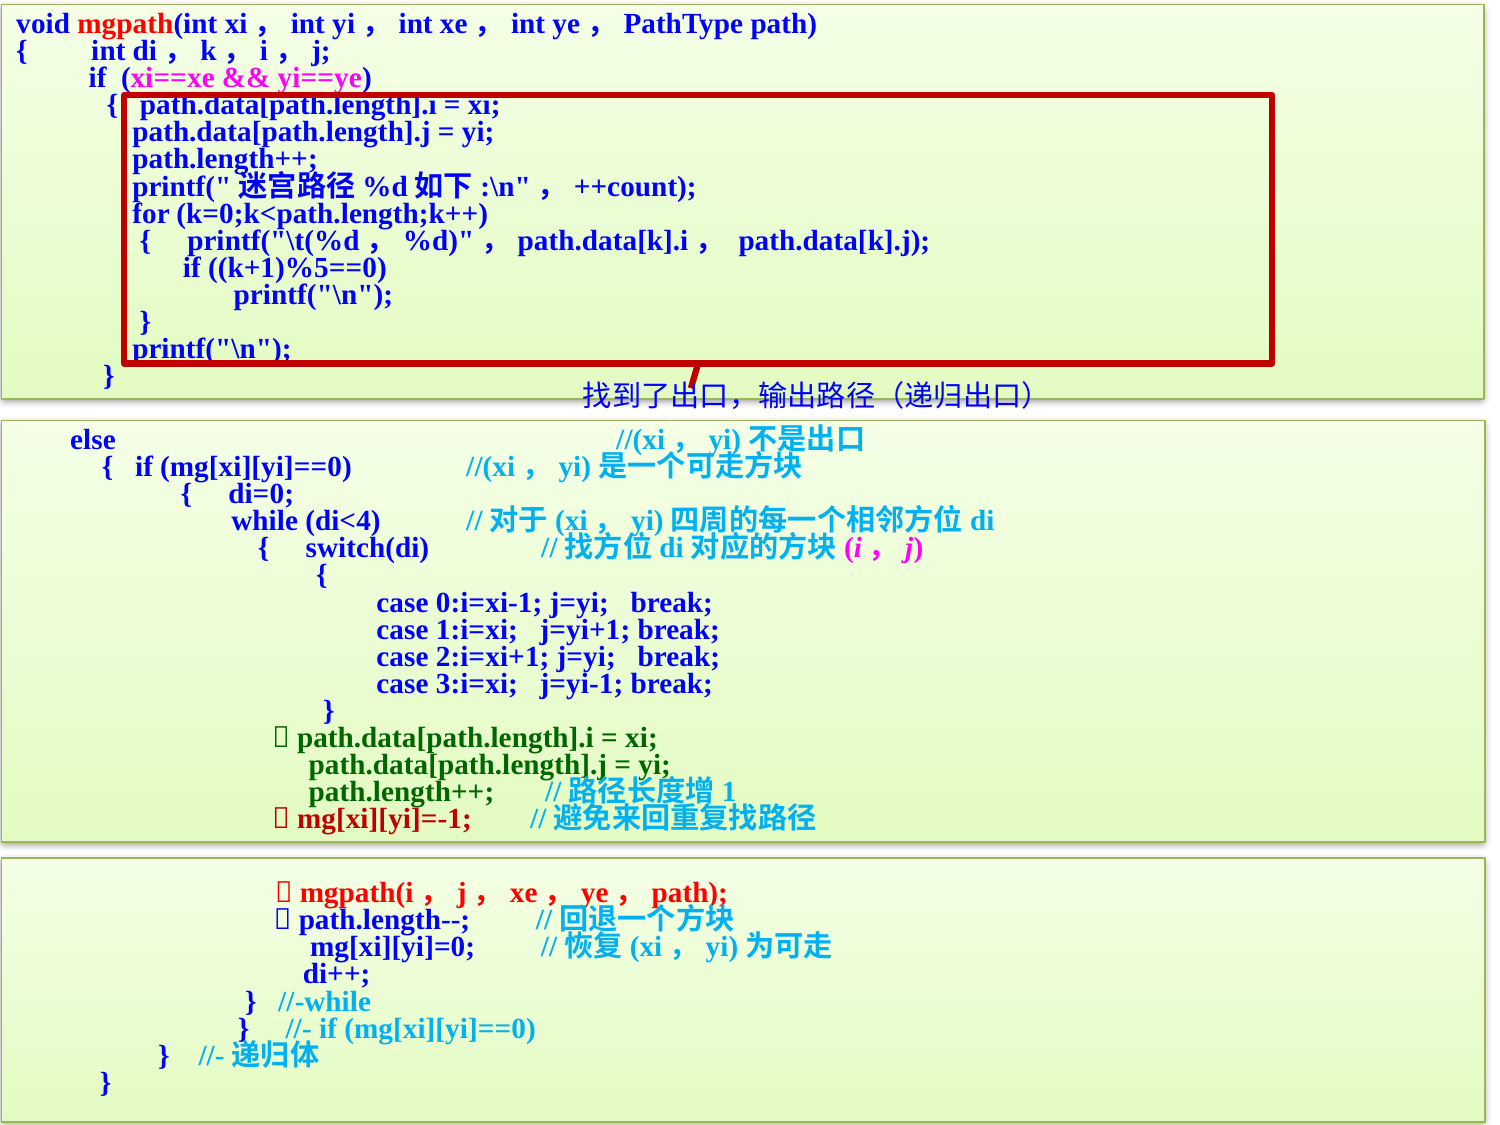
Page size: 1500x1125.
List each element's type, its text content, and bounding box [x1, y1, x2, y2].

text_box else //(xi，yi)不是出口 { if (mg[xi][yi]==0) //(xi，yi)是一个可走方块 { di=0; while (di<4) //对于(xi，yi)四周的每一个相邻方位di { switch(di) //找方位di对应的方块(i，j) { case 0:i=xi-1; j=yi; break; case 1:i=xi; j=yi+1; break; case 2:i=xi+1; j=yi; break; case 3:i=xi; j=yi-1; break; }  path.data[path.length].i = xi; path.data[path.length].j = yi; path.length++; //路径长度增1  mg[xi][yi]=-1; //避免来回重复找路径 [1, 420, 1486, 843]
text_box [123, 95, 1273, 421]
text_box void mgpath(int xi，int yi，int xe，int ye，PathType path) { int di，k，i，j; if (xi==xe && yi==ye) { path.data[path.length].i = xi; path.data[path.length].j = yi; path.length++; printf("迷宫路径%d如下:\n"，++count); for (k=0;k<path.length;k++) { printf("\t(%d，%d)"，path.data[k].i， path.data[k].j); if ((k+1)%5==0) printf("\n"); } printf("\n"); } [1, 4, 1485, 400]
text_box  mgpath(i，j，xe，ye，path);  path.length--; //回退一个方块 mg[xi][yi]=0; //恢复(xi，yi)为可走 di++; } //-while } //- if (mg[xi][yi]==0) } //-递归体 } [1, 857, 1486, 1123]
